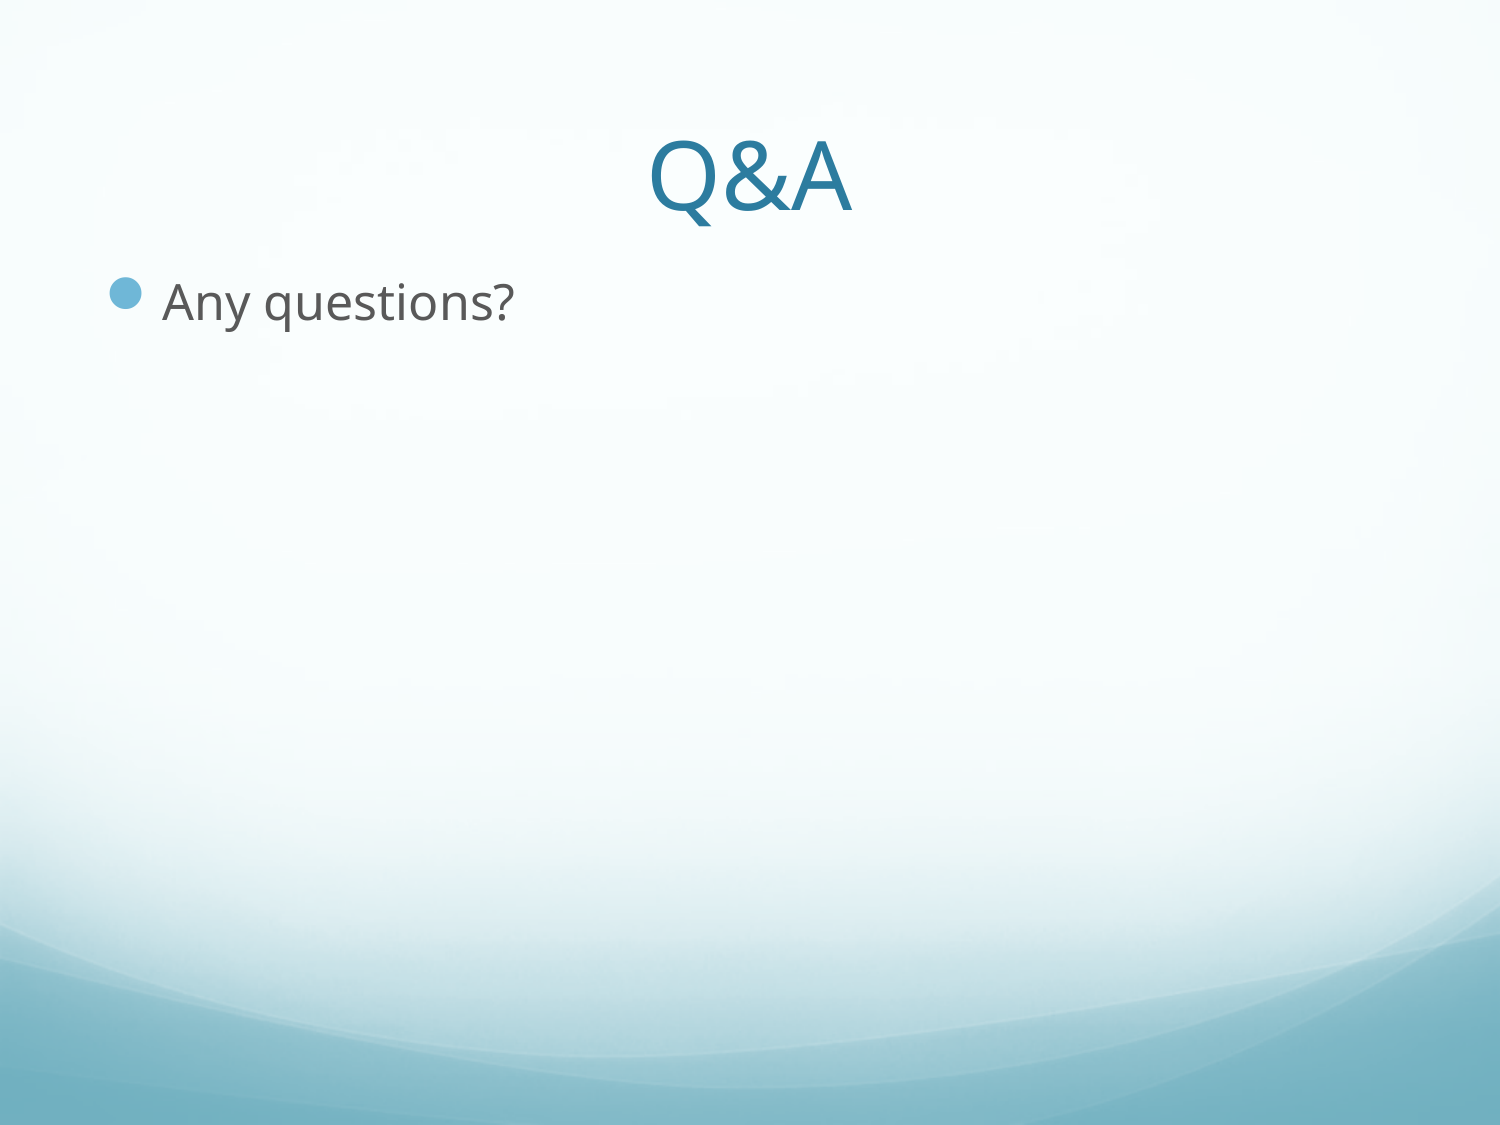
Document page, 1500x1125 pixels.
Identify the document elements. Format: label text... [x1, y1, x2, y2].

title Q&A [90, 17, 1410, 237]
list Any questions? [90, 262, 1410, 975]
